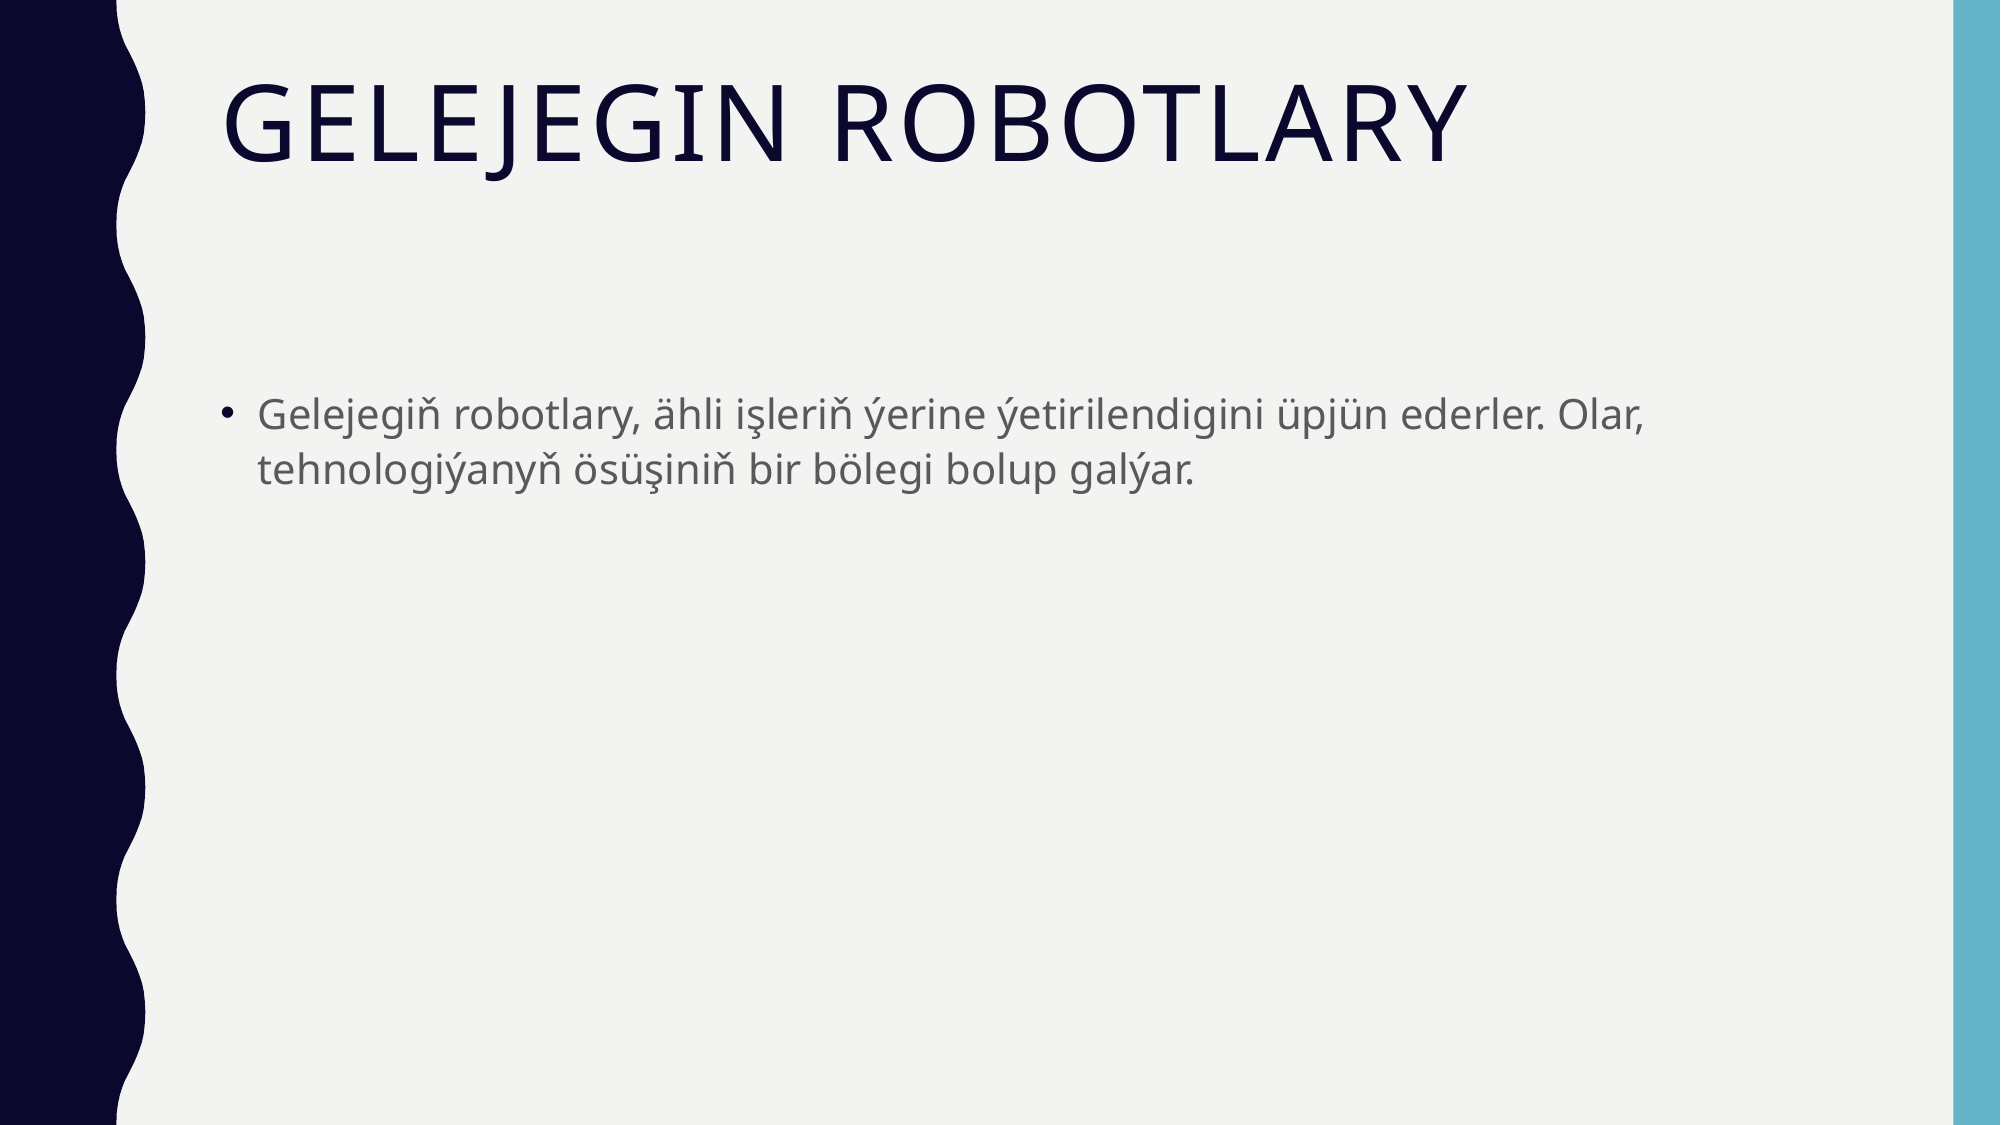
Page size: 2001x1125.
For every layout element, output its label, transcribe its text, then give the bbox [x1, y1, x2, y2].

list Gelejegiň robotlary, ähli işleriň ýerine ýetirilendigini üpjün ederler. Olar, tehnologiýanyň ösüşiniň bir bölegi bolup galýar. [205, 375, 1875, 965]
title GELEJEGIN ROBOTLARY [205, 62, 1875, 308]
